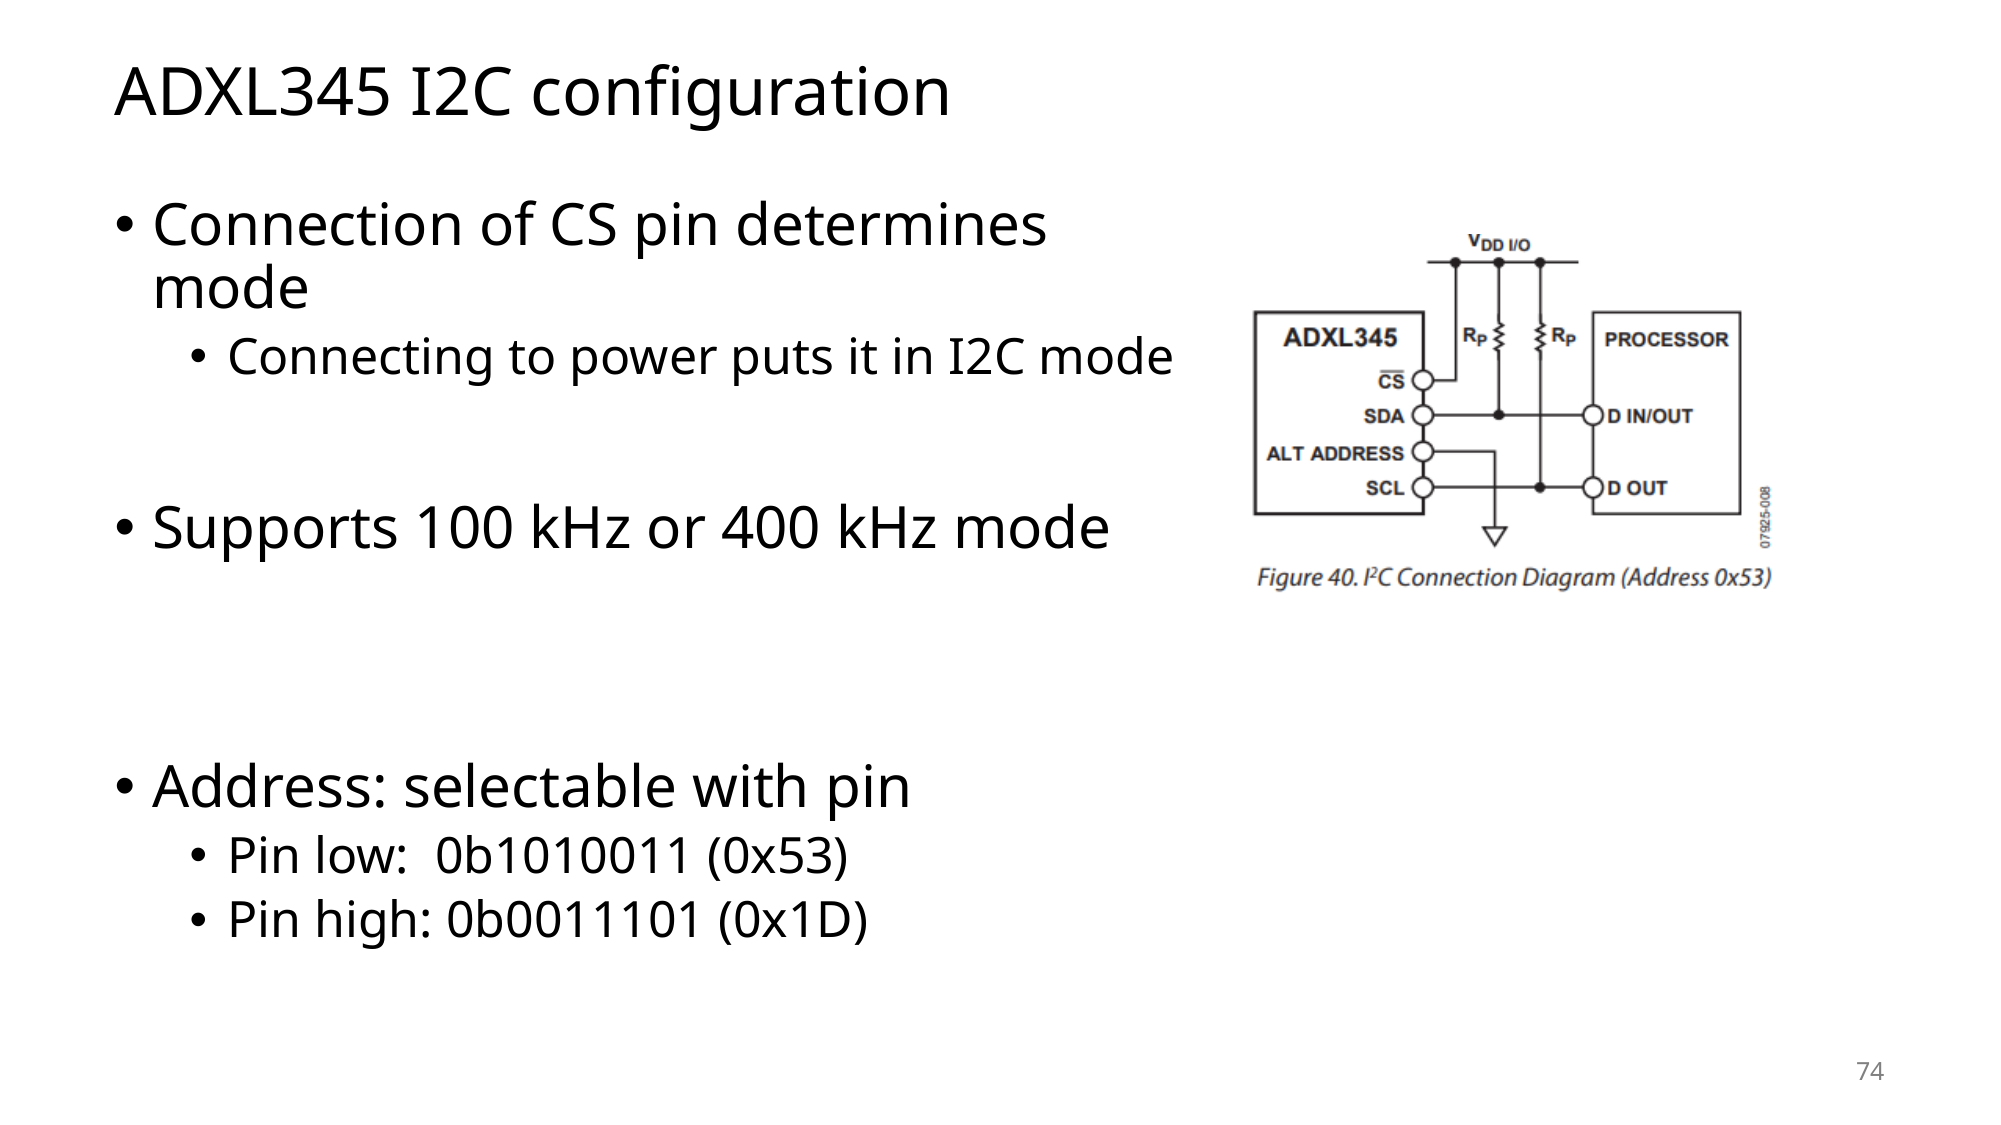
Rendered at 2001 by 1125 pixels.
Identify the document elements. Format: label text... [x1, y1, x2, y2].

title ADXL345 I2C configuration [99, 37, 1900, 150]
slide_number 74 [1749, 1042, 1900, 1103]
picture [1198, 234, 1831, 600]
list Connection of CS pin determines mode Connecting to power puts it in I2C mode Supports 100 kHz or 400 kHz mode Address: selectable with pin Pin low: 0b1010011 (0x53) Pin high: 0b0011101 (0x1D) [99, 187, 1199, 1013]
